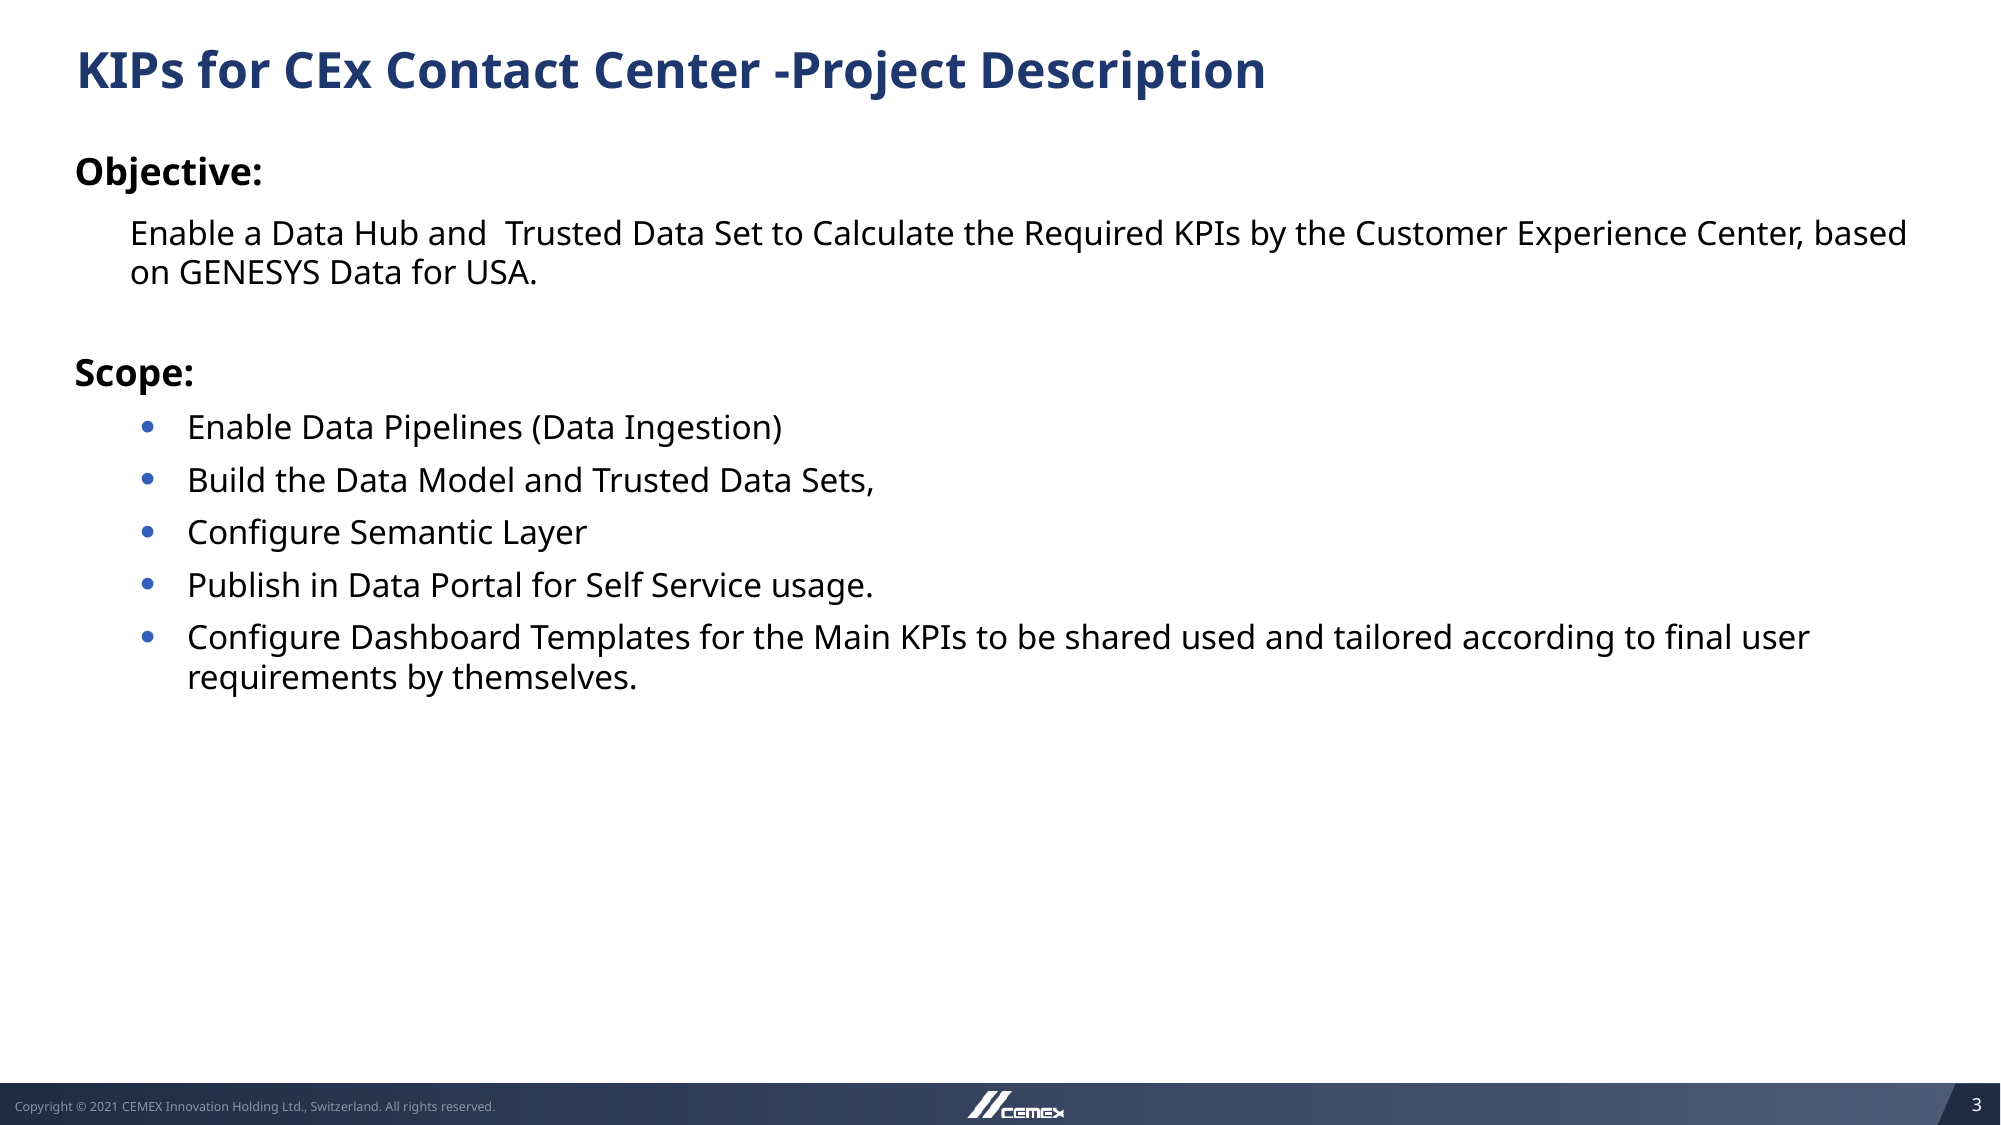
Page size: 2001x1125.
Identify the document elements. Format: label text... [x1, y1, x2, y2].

list Objective: Enable a Data Hub and Trusted Data Set to Calculate the Required KPIs by the Customer Experience Center, based on GENESYS Data for USA. Scope: Enable Data Pipelines (Data Ingestion) Build the Data Model and Trusted Data Sets, Configure Semantic Layer Publish in Data Portal for Self Service usage. Configure Dashboard Templates for the Main KPIs to be shared used and tailored according to final user requirements by themselves. [59, 140, 1930, 995]
title KIPs for CEx Contact Center -Project Description [60, 31, 1933, 204]
